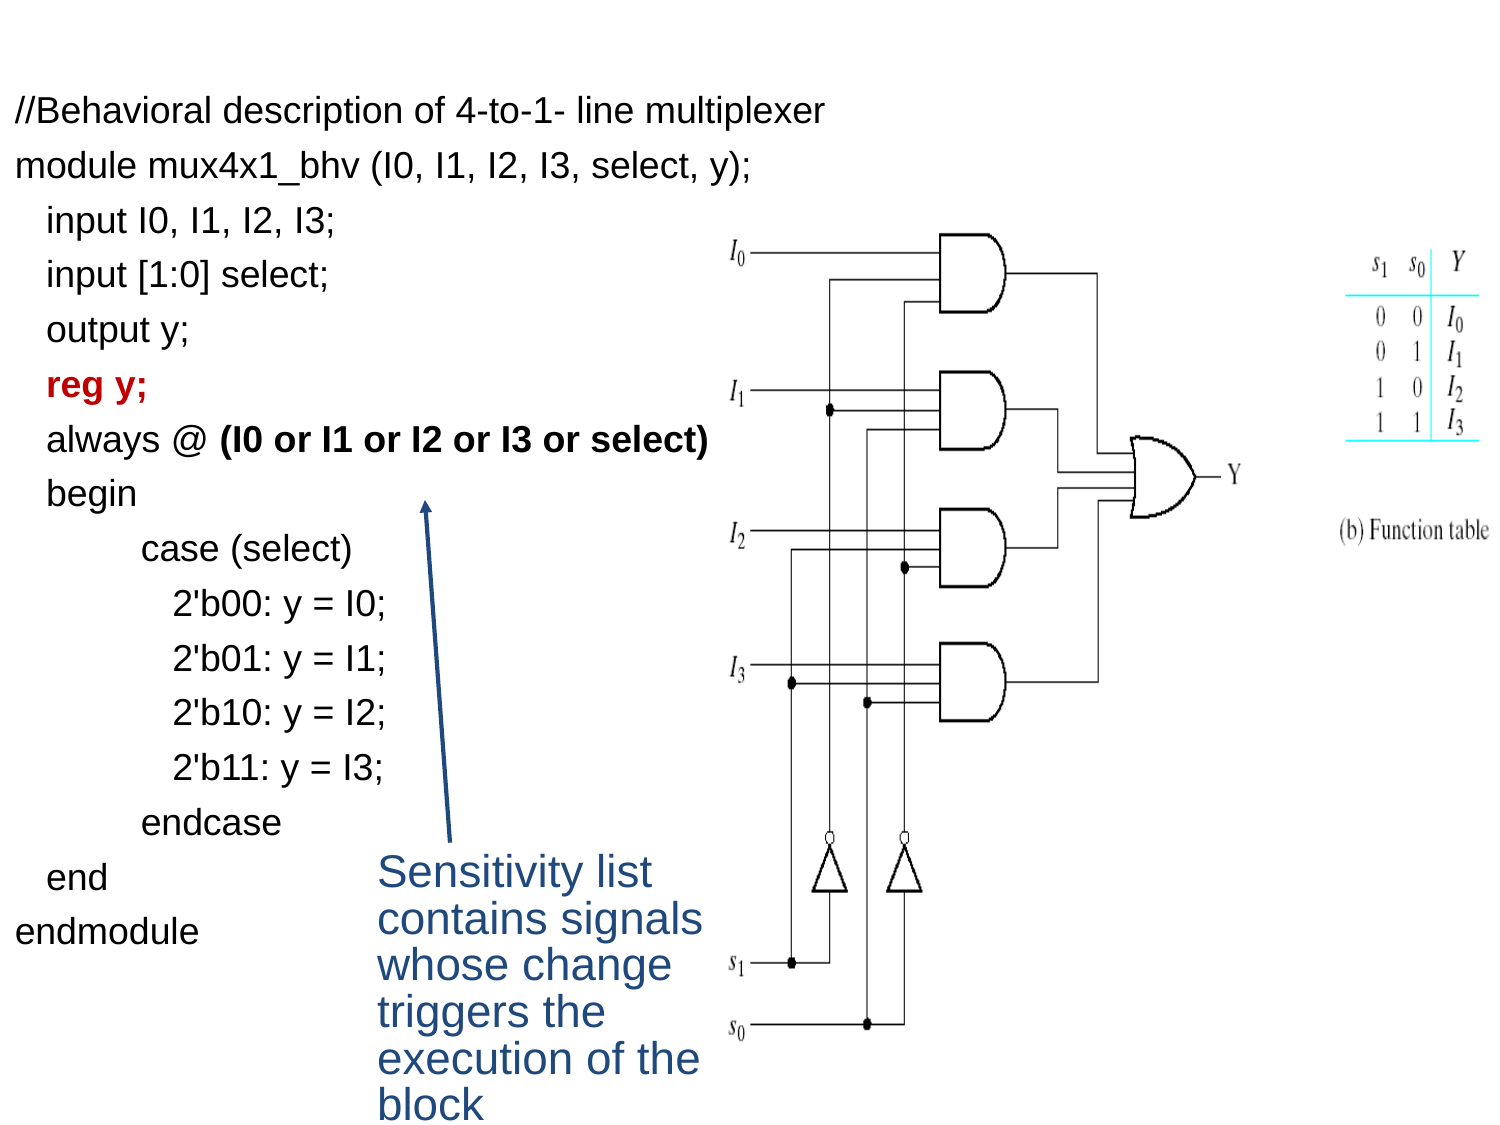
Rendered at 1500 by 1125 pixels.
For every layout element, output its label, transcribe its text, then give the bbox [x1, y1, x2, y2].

picture [712, 224, 1500, 1076]
text_box [419, 499, 451, 843]
text_box Sensitivity list contains signals whose change triggers the execution of the block [362, 842, 725, 1125]
text_box //Behavioral description of 4-to-1- line multiplexer module mux4x1_bhv (I0, I1, I2, I3, select, y); input I0, I1, I2, I3; input [1:0] select; output y; reg y; always @ (I0 or I1 or I2 or I3 or select) begin case (select) 2'b00: y = I0; 2'b01: y = I1; 2'b10: y = I2; 2'b11: y = I3; endcase end endmodule [0, 87, 863, 960]
